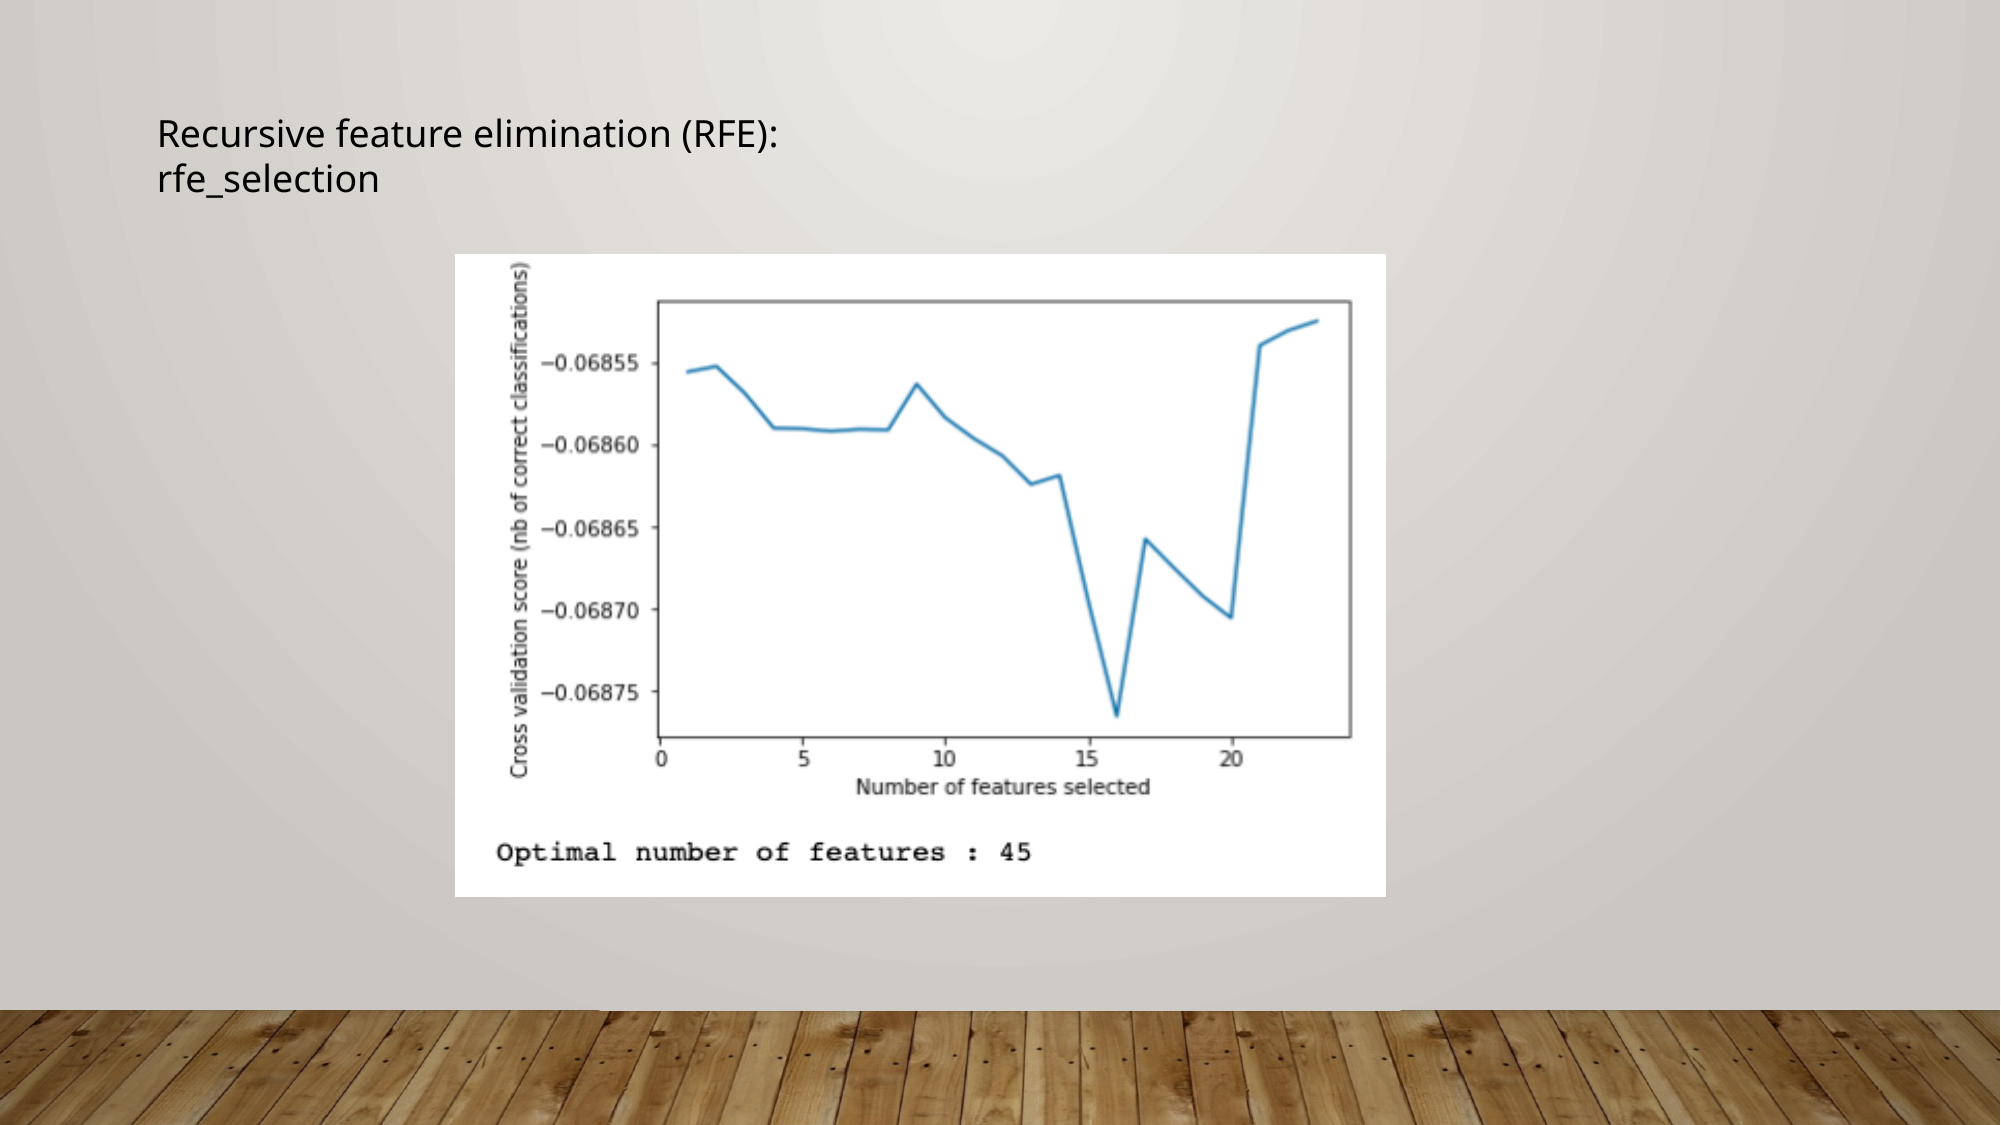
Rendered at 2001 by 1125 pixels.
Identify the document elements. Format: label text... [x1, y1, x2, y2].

text_box [0, 0, 2000, 1012]
text_box Recursive feature elimination (RFE): rfe_selection [67, 102, 1846, 194]
picture [0, 1012, 2000, 1125]
picture [454, 253, 1386, 898]
